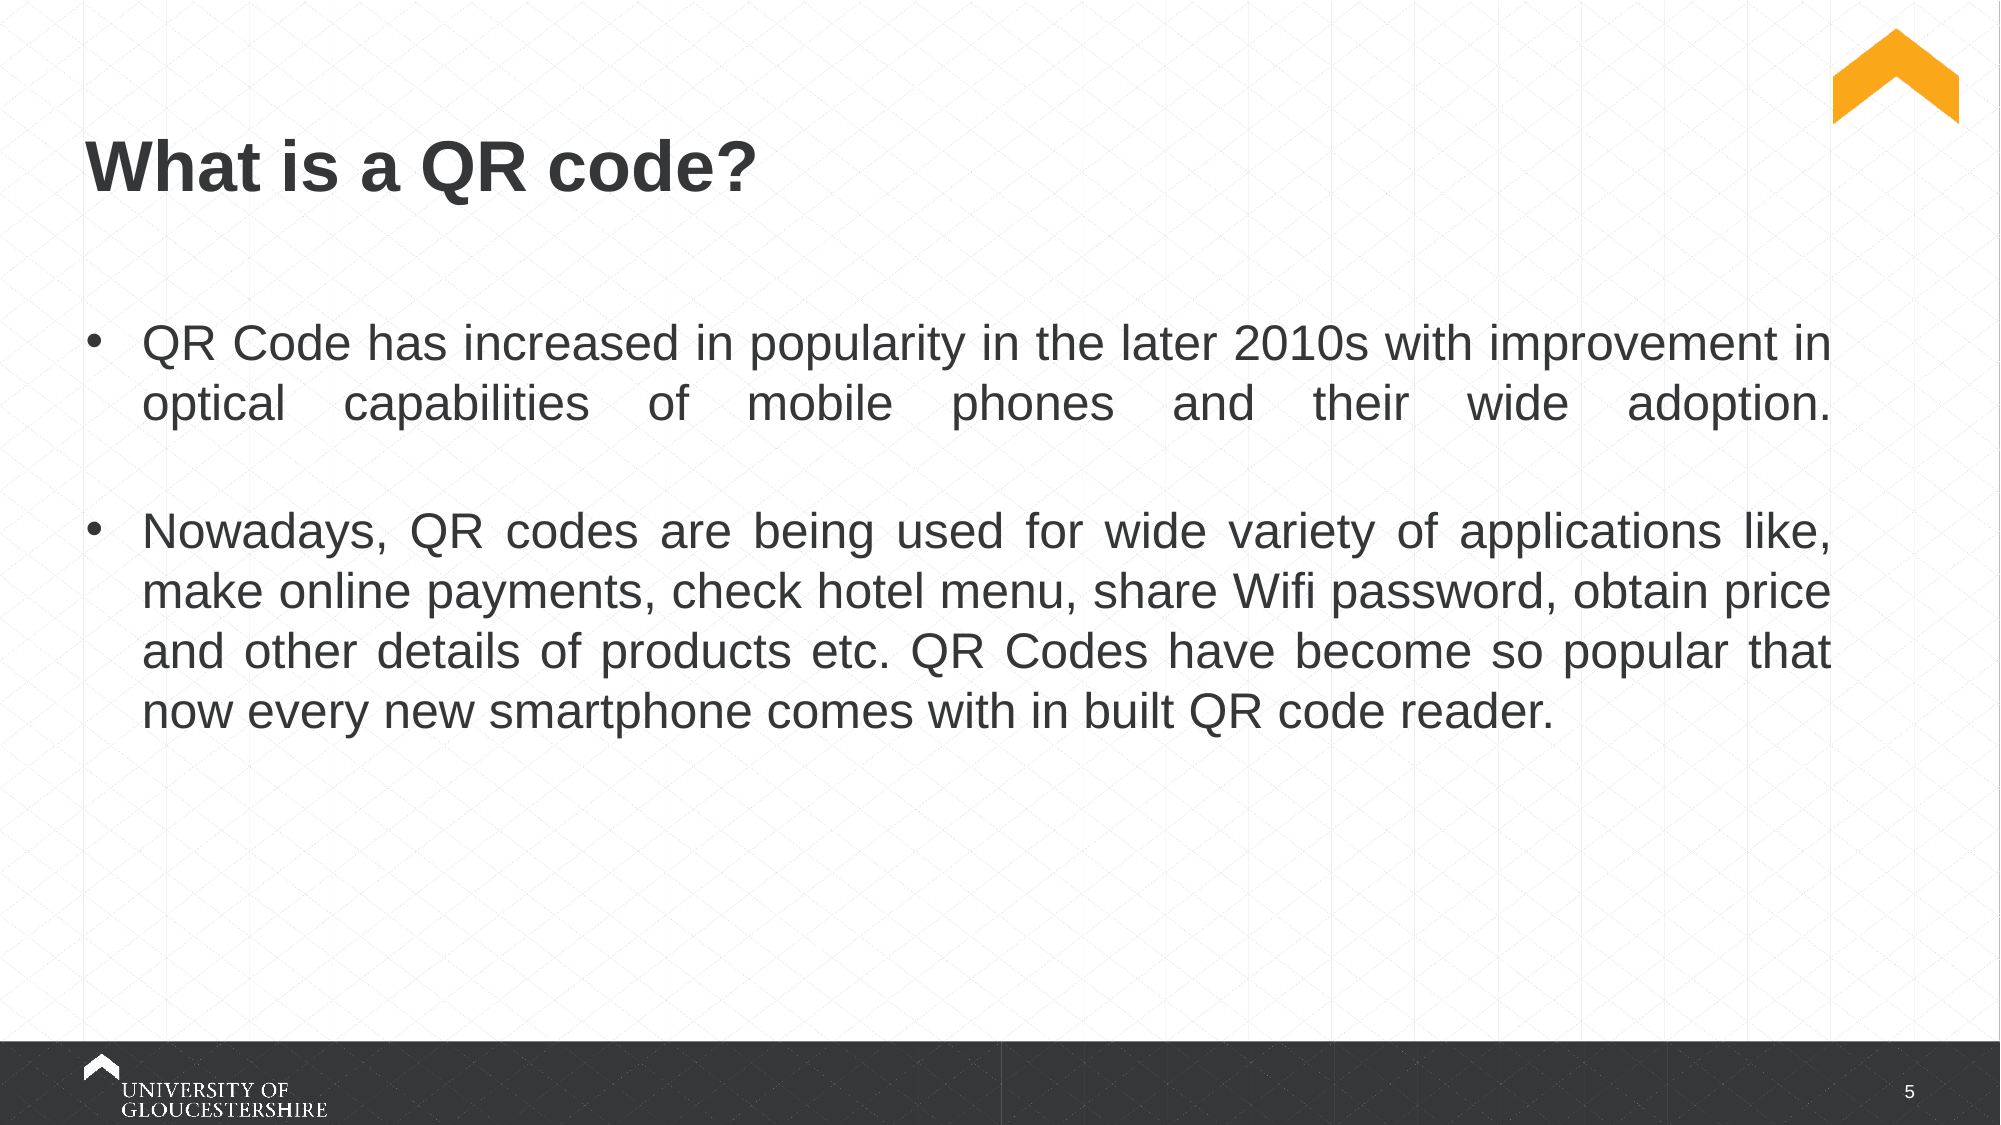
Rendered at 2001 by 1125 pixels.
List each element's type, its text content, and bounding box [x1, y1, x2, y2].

list QR Code has increased in popularity in the later 2010s with improvement in optical capabilities of mobile phones and their wide adoption. Nowadays, QR codes are being used for wide variety of applications like, make online payments, check hotel menu, share Wifi password, obtain price and other details of products etc. QR Codes have become so popular that now every new smartphone comes with in built QR code reader. [85, 256, 1834, 973]
picture [0, 1, 2001, 1125]
title What is a QR code? [85, 138, 983, 257]
